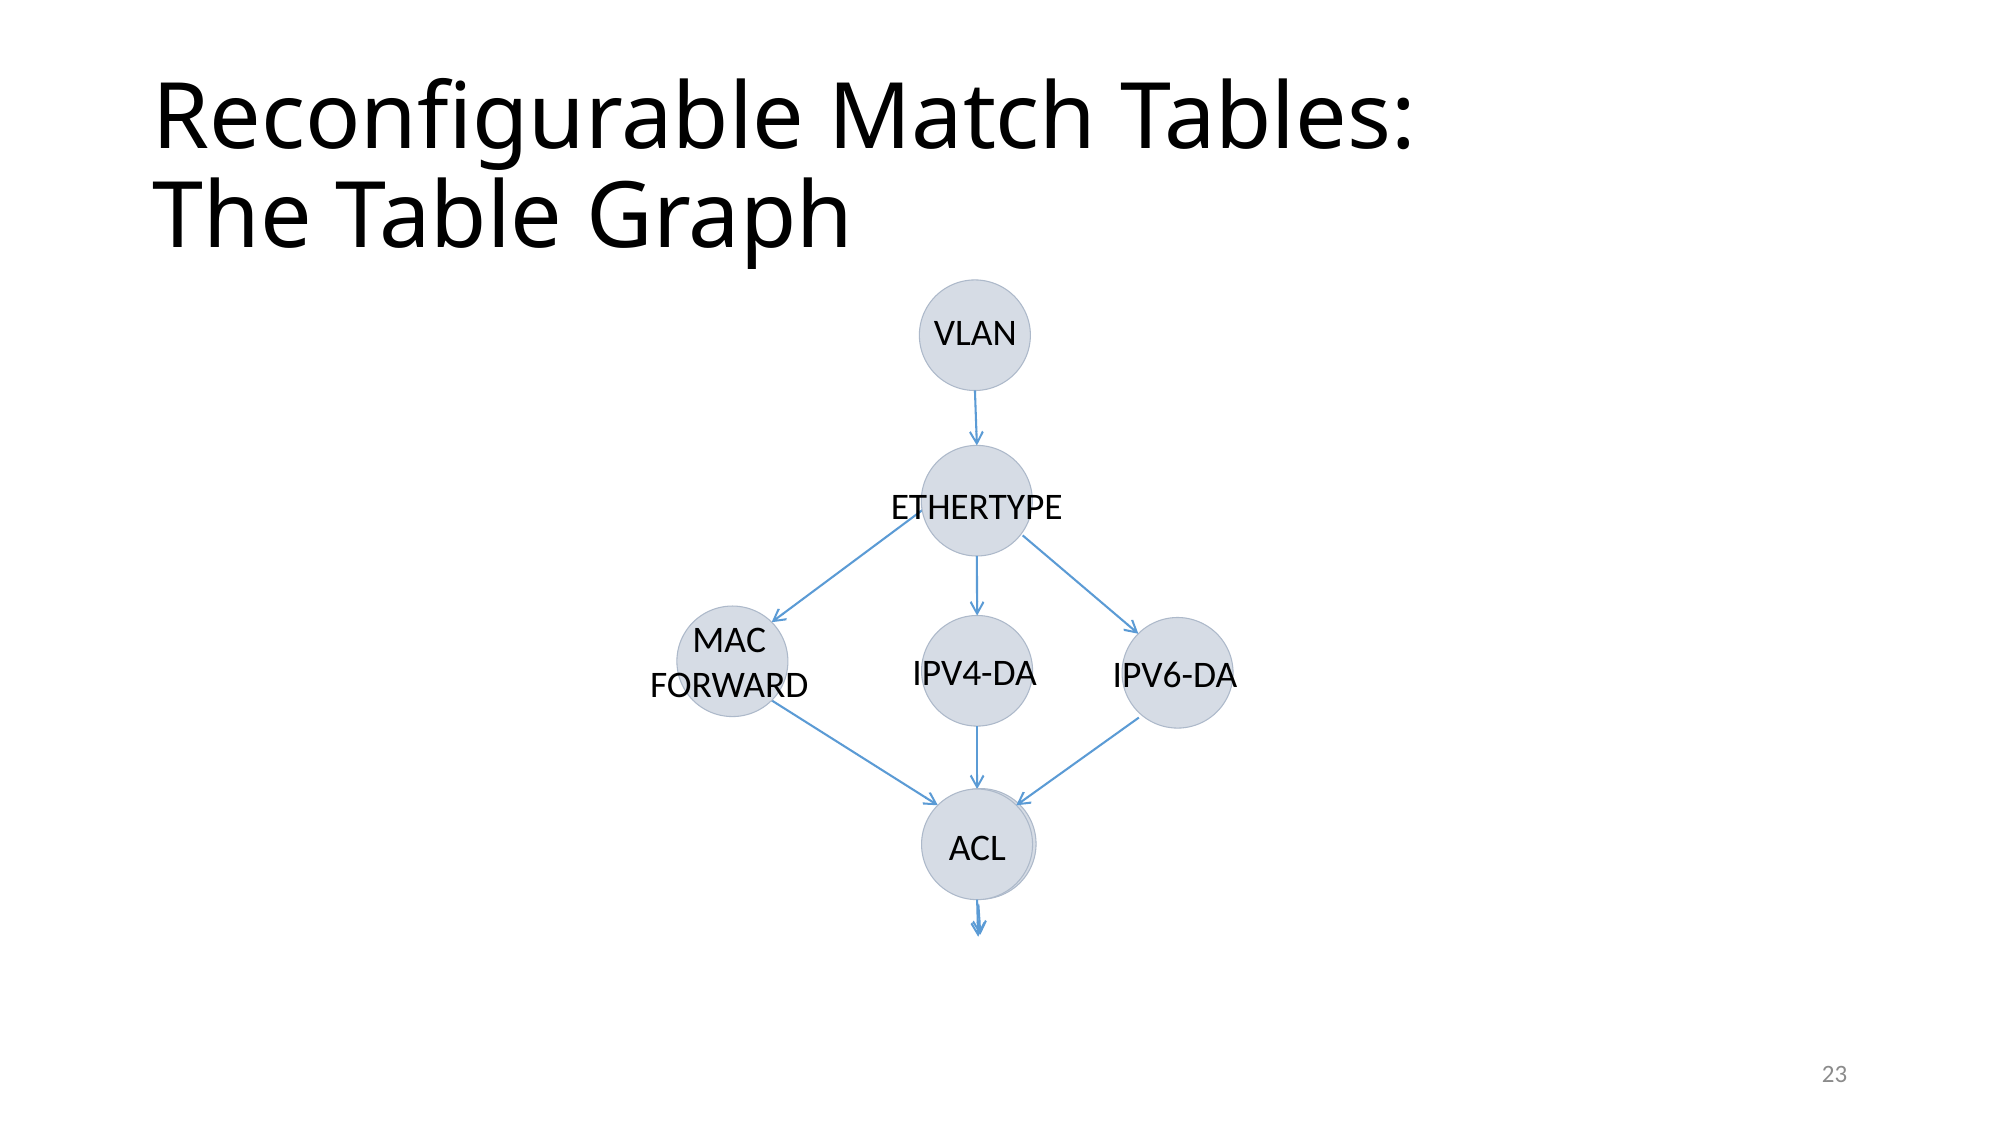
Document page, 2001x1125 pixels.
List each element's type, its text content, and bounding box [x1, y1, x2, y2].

text_box ETHERTYPE [876, 474, 1078, 535]
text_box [1033, 806, 1037, 935]
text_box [921, 789, 1033, 937]
slide_number 23 [1412, 1042, 1863, 1103]
text_box [925, 361, 1025, 392]
text_box [711, 713, 754, 718]
title Reconfigurable Match Tables: The Table Graph [137, 59, 1863, 278]
text_box MAC FORWARD [635, 607, 824, 713]
text_box VLAN [919, 301, 1032, 361]
text_box [930, 279, 1020, 301]
text_box [927, 444, 1027, 474]
text_box IPV4-DA [886, 640, 1016, 701]
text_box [1016, 535, 1263, 806]
text_box [930, 614, 1016, 640]
text_box [938, 701, 1016, 727]
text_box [771, 508, 926, 623]
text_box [771, 700, 938, 806]
text_box [932, 535, 1016, 557]
